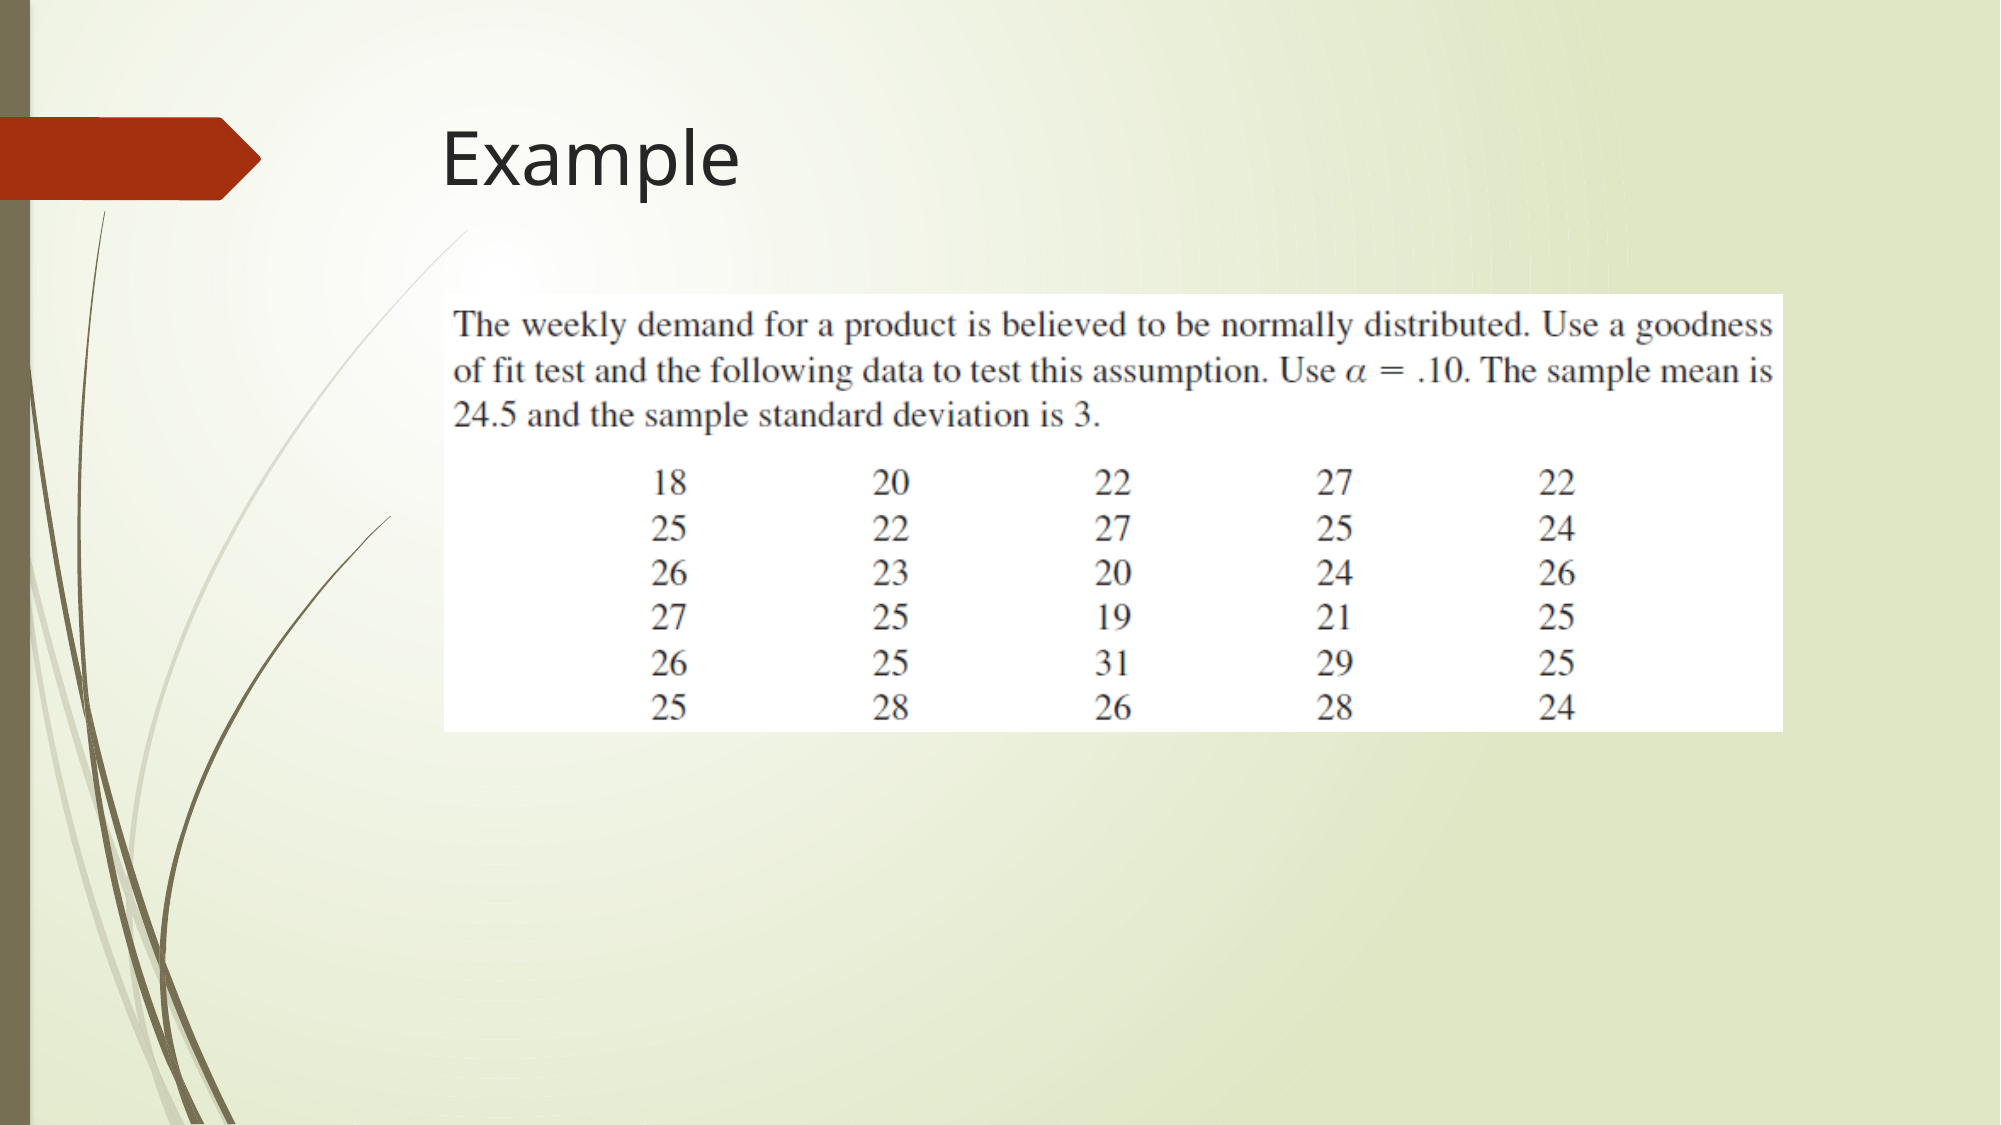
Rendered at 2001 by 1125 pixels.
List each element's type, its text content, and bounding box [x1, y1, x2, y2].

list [443, 294, 1784, 732]
title Example [425, 102, 1888, 313]
